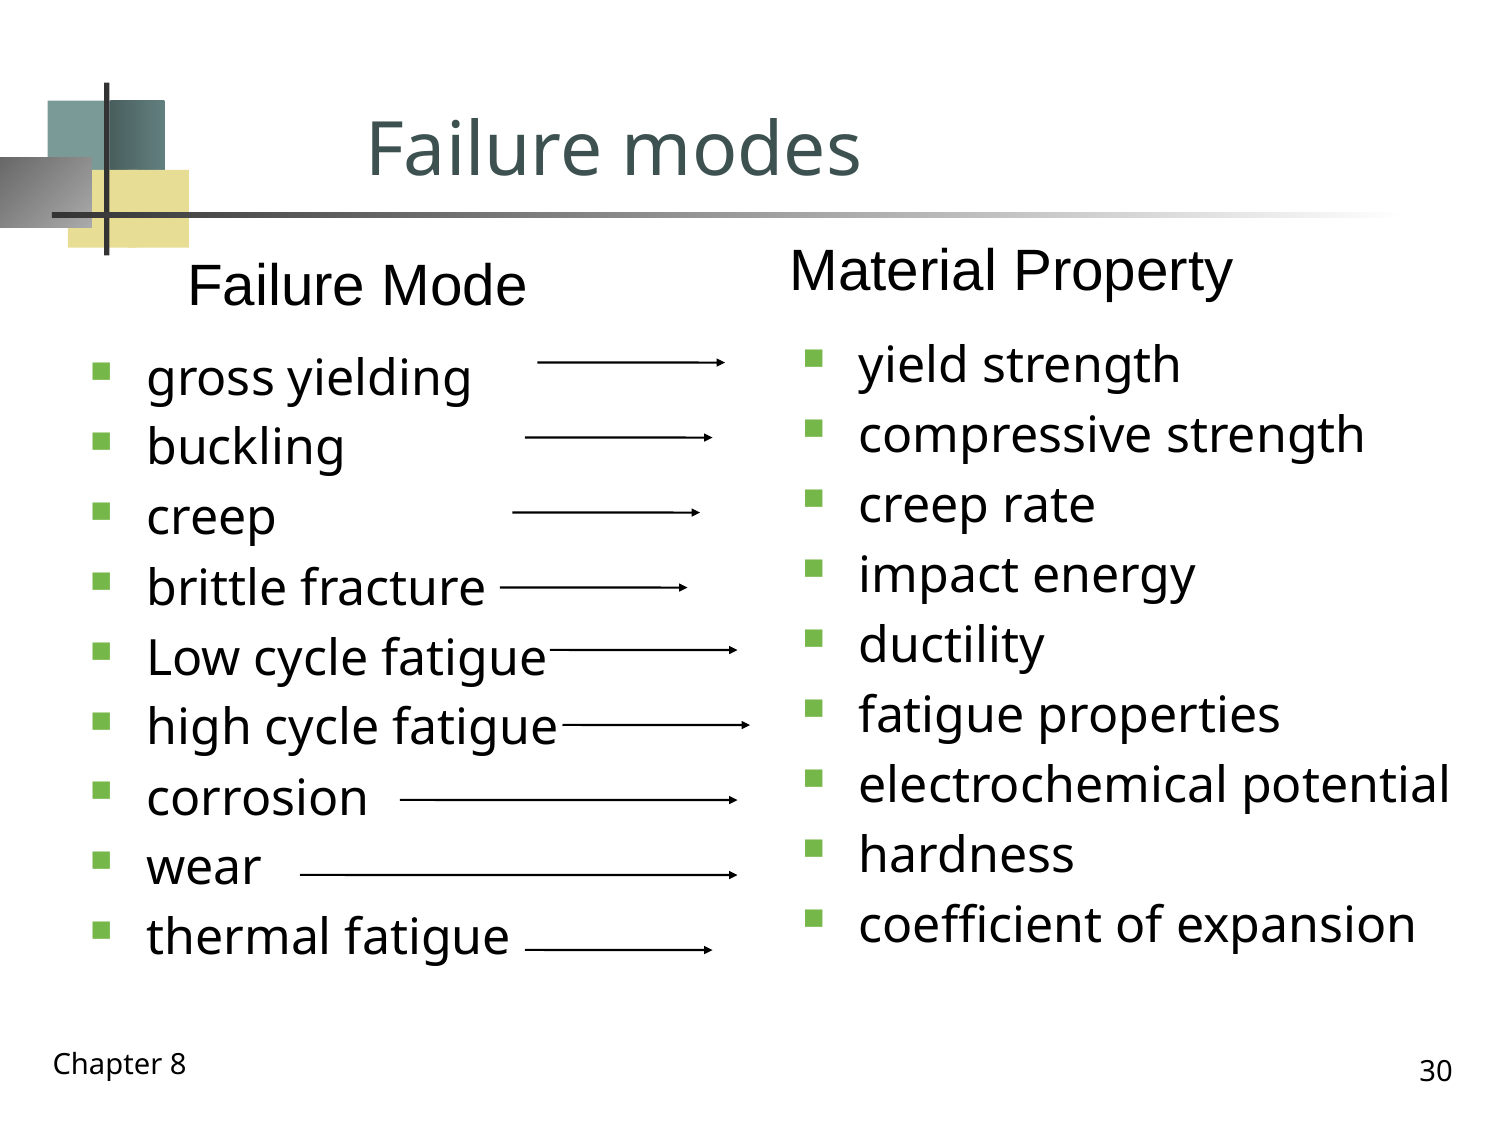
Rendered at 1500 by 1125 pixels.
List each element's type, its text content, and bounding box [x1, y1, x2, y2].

text_box [499, 583, 688, 592]
text_box Failure Mode [172, 239, 544, 325]
slide_number 30 [1154, 1023, 1468, 1100]
text_box [524, 433, 713, 442]
text_box [512, 508, 700, 517]
text_box [299, 870, 738, 880]
text_box [399, 795, 738, 805]
text_box [562, 720, 751, 730]
slide_number Chapter 8 [37, 1012, 351, 1088]
text_box Material Property [774, 224, 1250, 311]
text_box [537, 358, 725, 367]
text_box [549, 645, 738, 655]
title Failure modes [350, 75, 1061, 198]
text_box [524, 945, 713, 955]
list gross yielding buckling creep brittle fracture Low cycle fatigue high cycle fatigue corrosion wear thermal fatigue [75, 337, 700, 1013]
list yield strength compressive strength creep rate impact energy ductility fatigue properties electrochemical potential hardness coefficient of expansion [787, 324, 1469, 1000]
